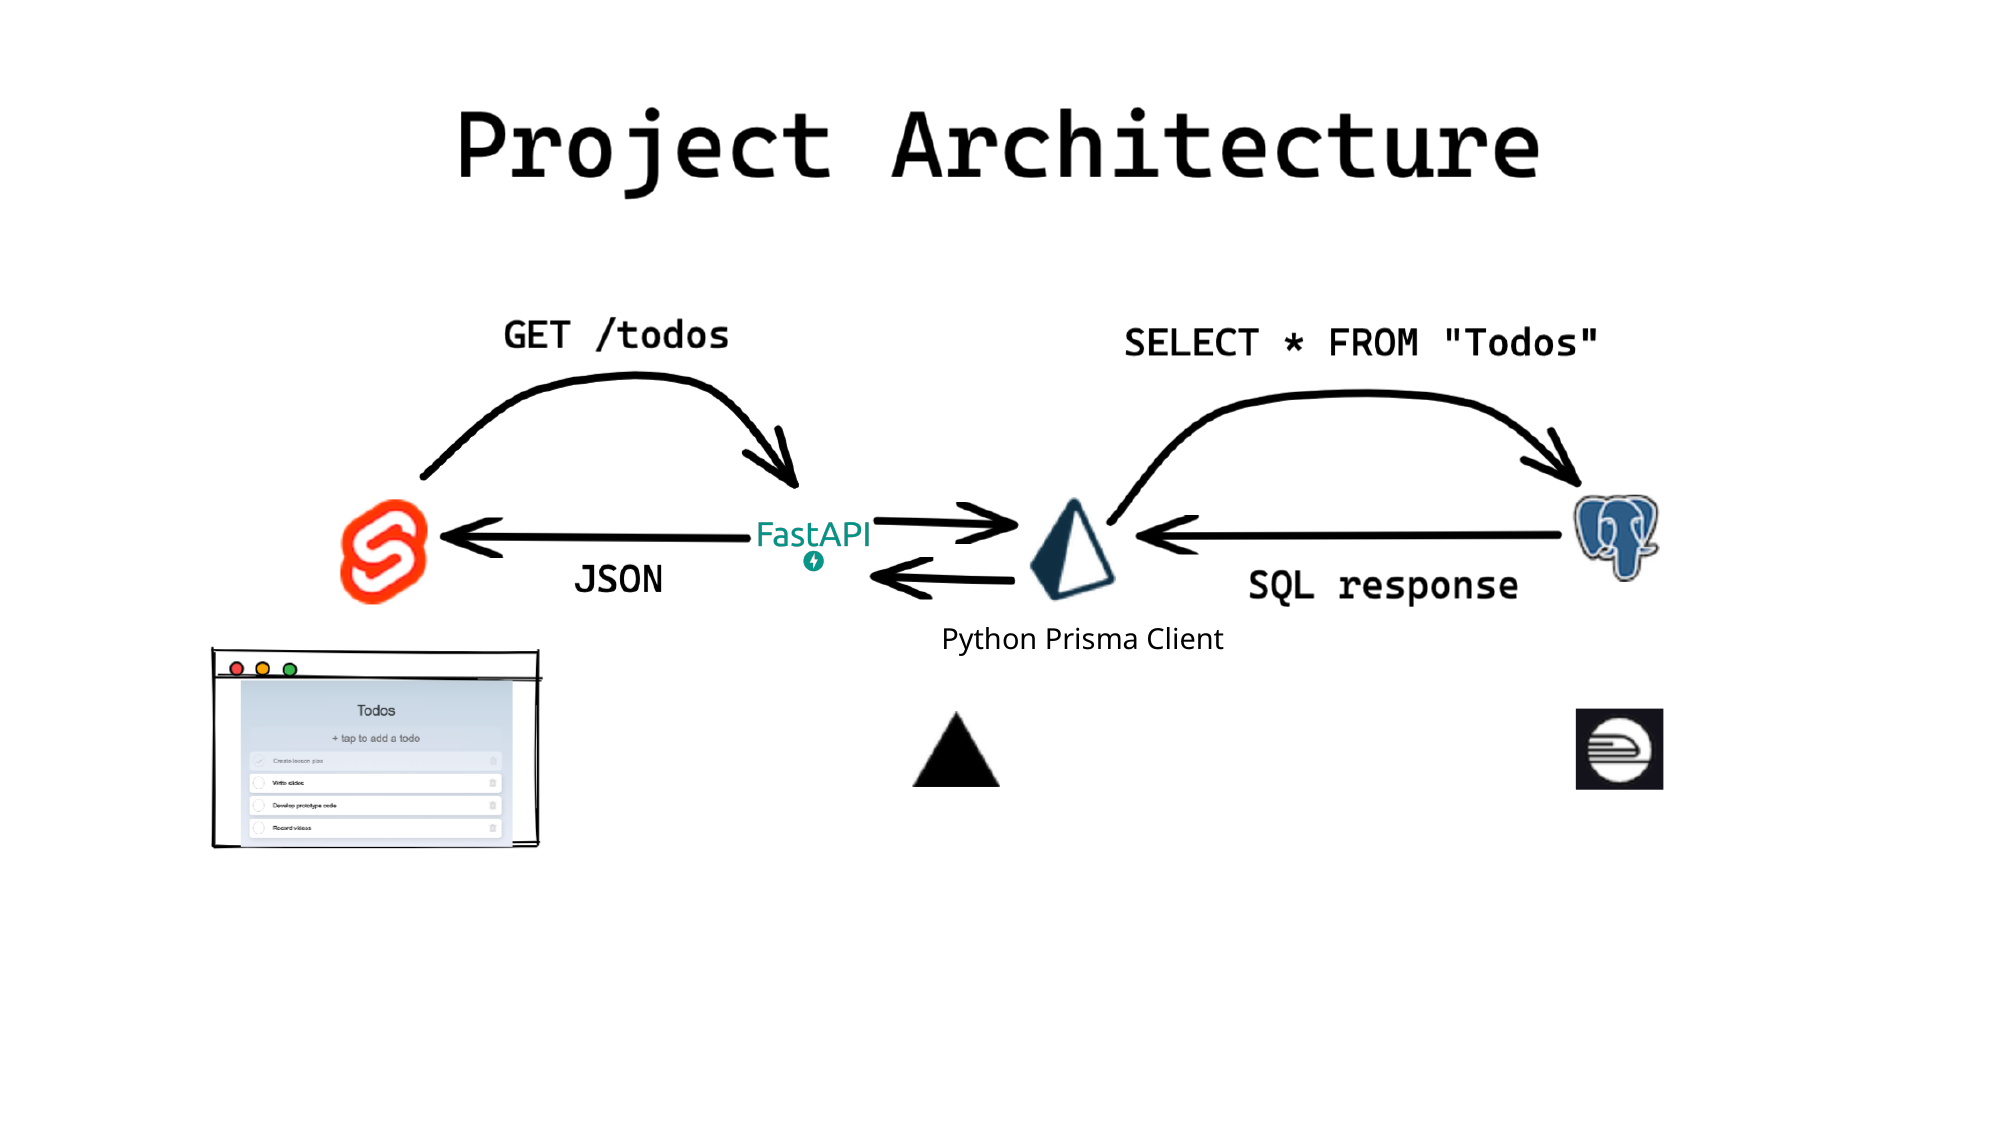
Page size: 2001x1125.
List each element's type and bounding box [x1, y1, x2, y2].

picture [156, 66, 1864, 874]
